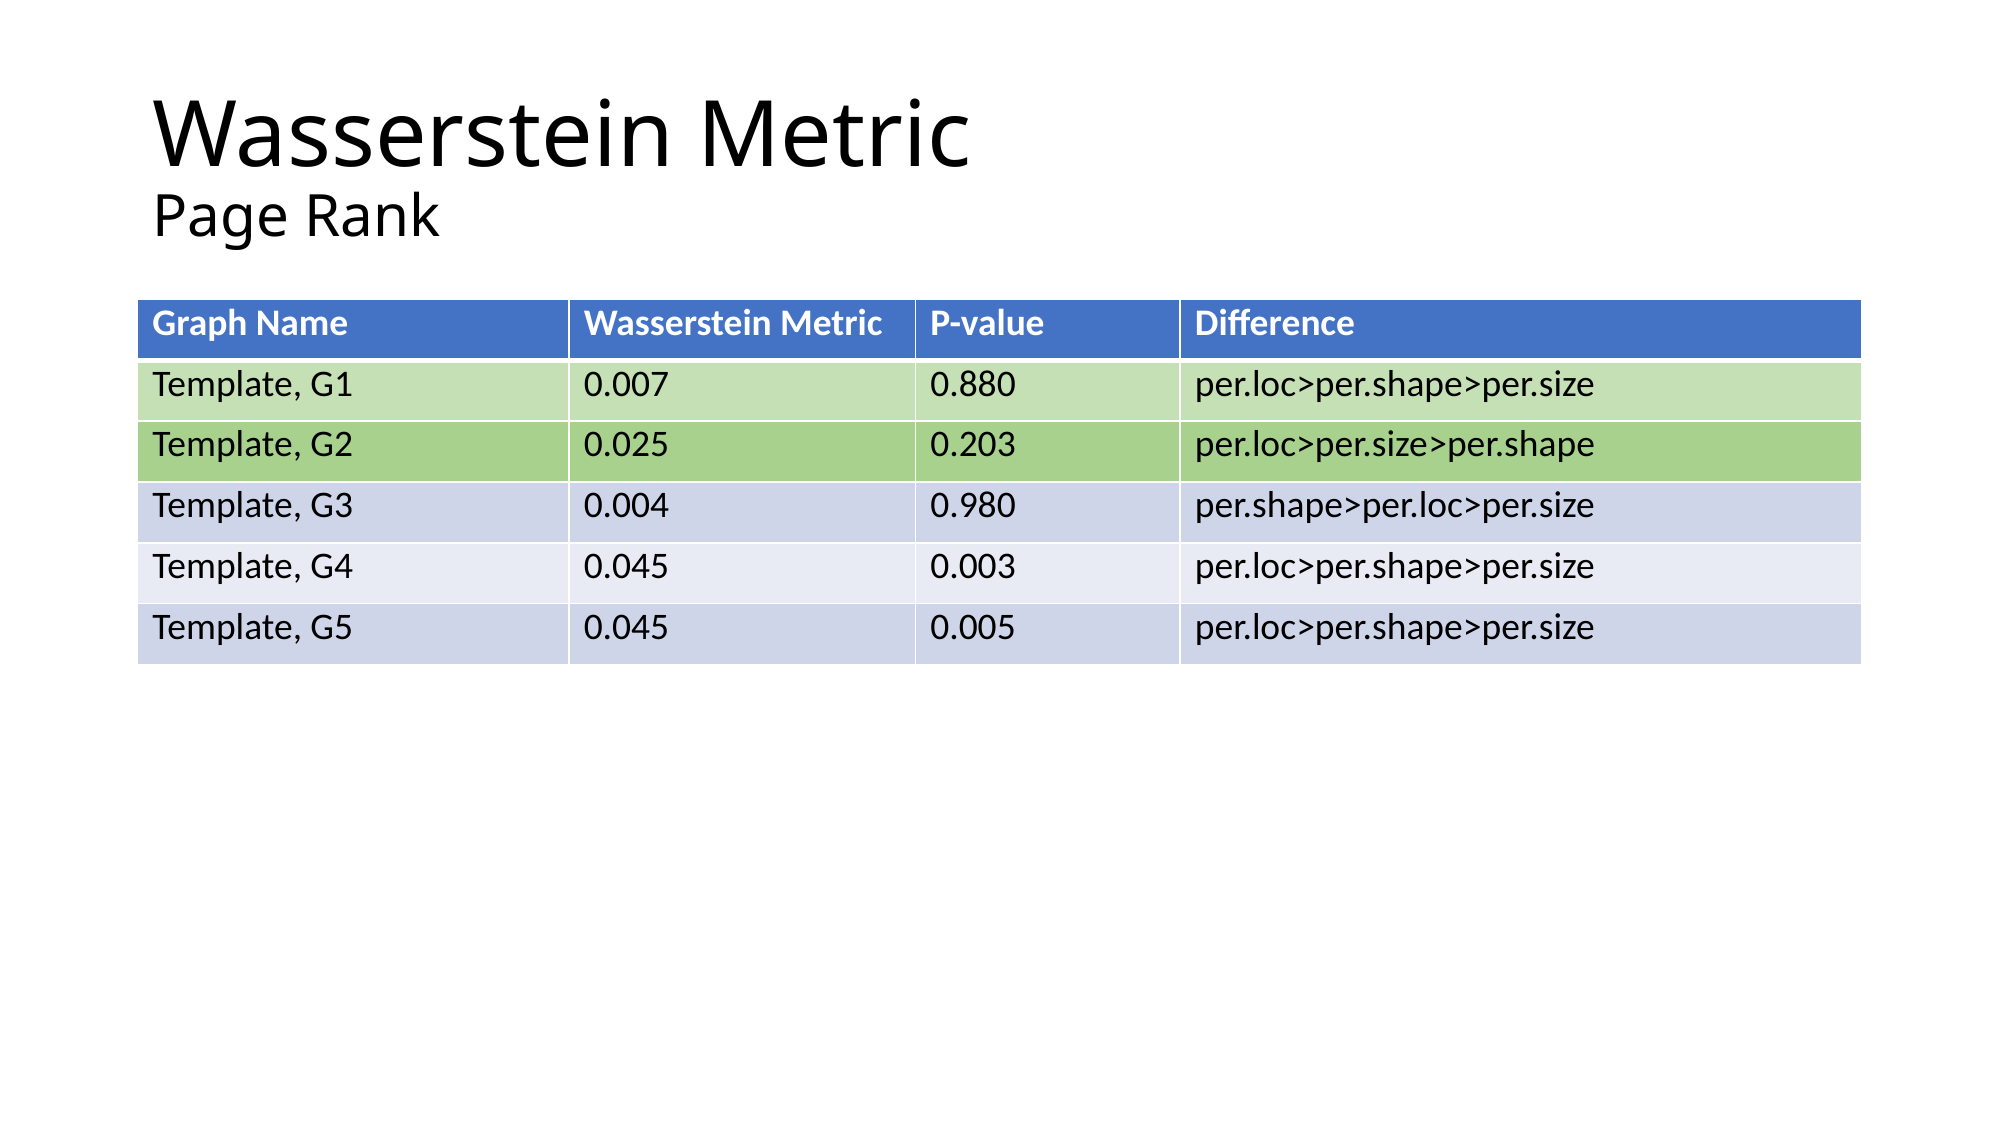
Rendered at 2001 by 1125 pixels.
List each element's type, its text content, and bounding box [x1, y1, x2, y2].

table_cell 0.005 [916, 604, 1179, 664]
table_cell Template, G3 [138, 483, 568, 542]
table_cell 0.980 [916, 483, 1179, 542]
table_cell Template, G5 [138, 604, 568, 664]
title Wasserstein Metric Page Rank [137, 59, 1863, 278]
table_cell per.loc>per.shape>per.size [1181, 544, 1861, 603]
table_cell per.loc>per.size>per.shape [1181, 422, 1861, 481]
table_header Graph Name [138, 300, 568, 358]
table_cell 0.007 [570, 363, 915, 420]
table_cell per.loc>per.shape>per.size [1181, 363, 1861, 420]
table_header Difference [1181, 300, 1861, 358]
table_cell 0.004 [570, 483, 915, 542]
table_cell Template, G2 [138, 422, 568, 481]
table_header P-value [916, 300, 1179, 358]
table_cell 0.045 [570, 544, 915, 603]
table_cell 0.203 [916, 422, 1179, 481]
table_header Wasserstein Metric [570, 300, 915, 358]
table_cell 0.025 [570, 422, 915, 481]
table_cell 0.045 [570, 604, 915, 664]
table_cell 0.880 [916, 363, 1179, 420]
table_cell per.loc>per.shape>per.size [1181, 604, 1861, 664]
table_cell Template, G4 [138, 544, 568, 603]
table_cell Template, G1 [138, 363, 568, 420]
table_cell 0.003 [916, 544, 1179, 603]
table_cell per.shape>per.loc>per.size [1181, 483, 1861, 542]
